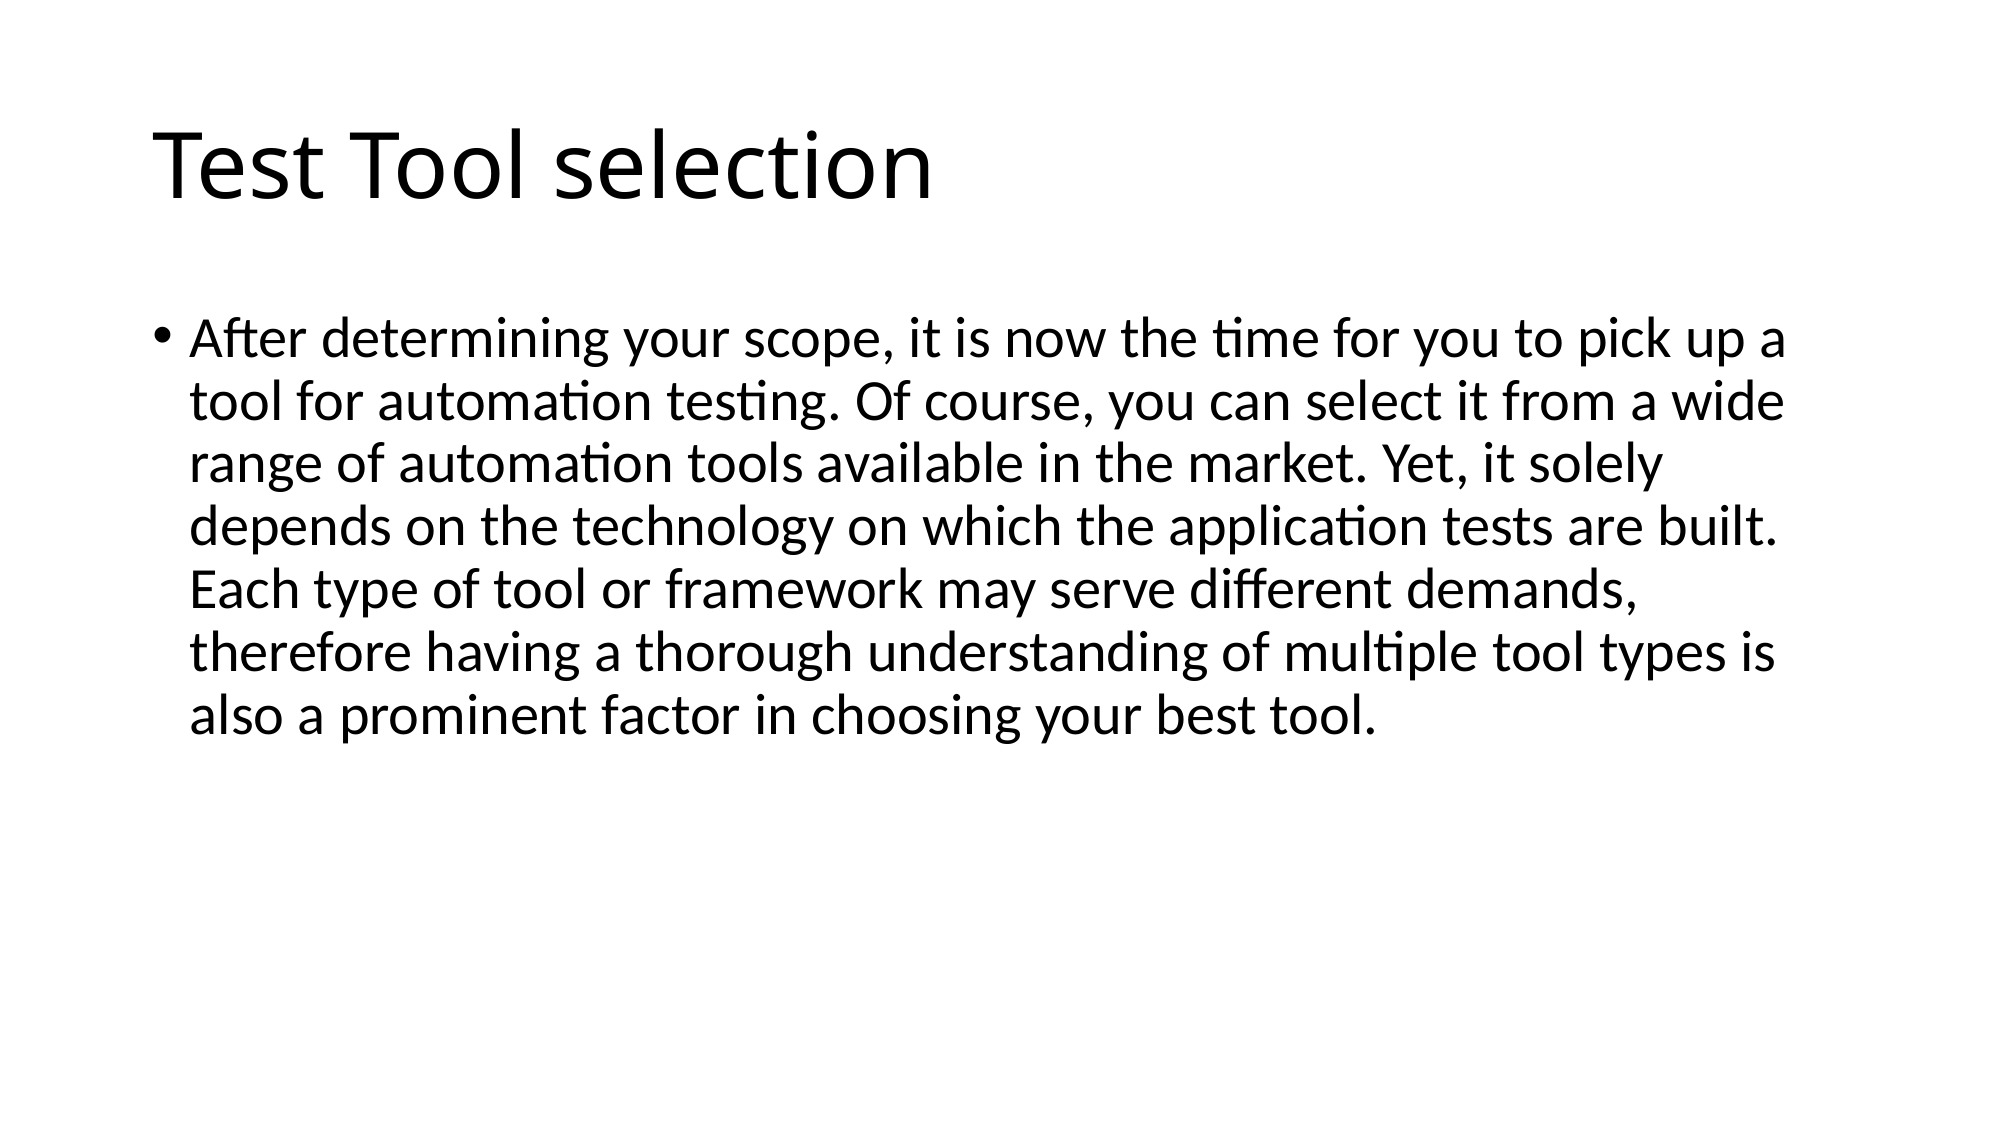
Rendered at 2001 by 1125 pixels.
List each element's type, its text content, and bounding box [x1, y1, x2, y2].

title Test Tool selection [137, 59, 1863, 278]
list After determining your scope, it is now the time for you to pick up a tool for automation testing. Of course, you can select it from a wide range of automation tools available in the market. Yet, it solely depends on the technology on which the application tests are built. Each type of tool or framework may serve different demands, therefore having a thorough understanding of multiple tool types is also a prominent factor in choosing your best tool. [137, 299, 1863, 1014]
